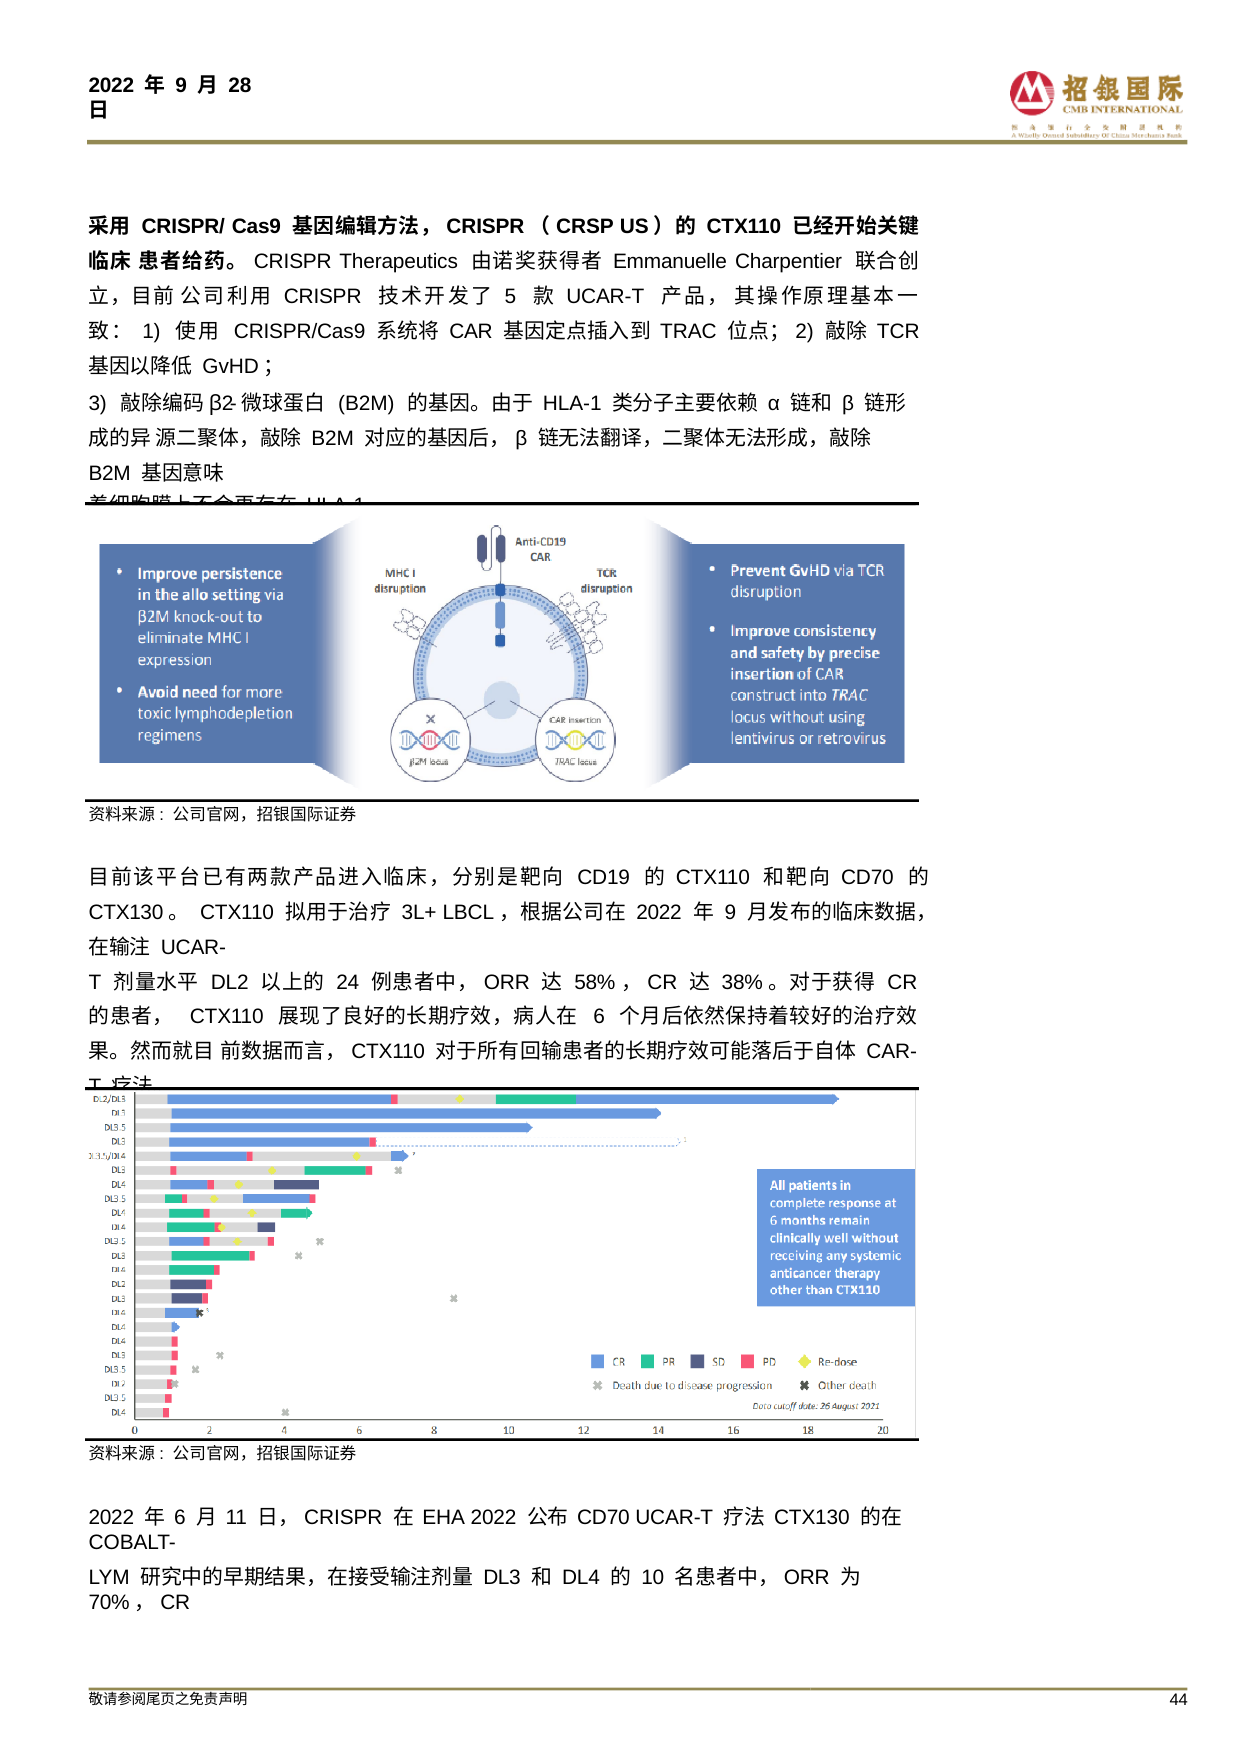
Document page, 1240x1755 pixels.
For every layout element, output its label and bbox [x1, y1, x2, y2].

slide_number [1163, 1688, 1194, 1755]
text_box [86, 200, 921, 565]
footer [86, 1688, 251, 1755]
text_box [86, 801, 939, 1146]
picture [85, 501, 920, 802]
text_box [88, 1687, 1188, 1691]
text_box [86, 1442, 918, 1614]
picture [85, 1087, 920, 1442]
text_box [86, 68, 1188, 145]
